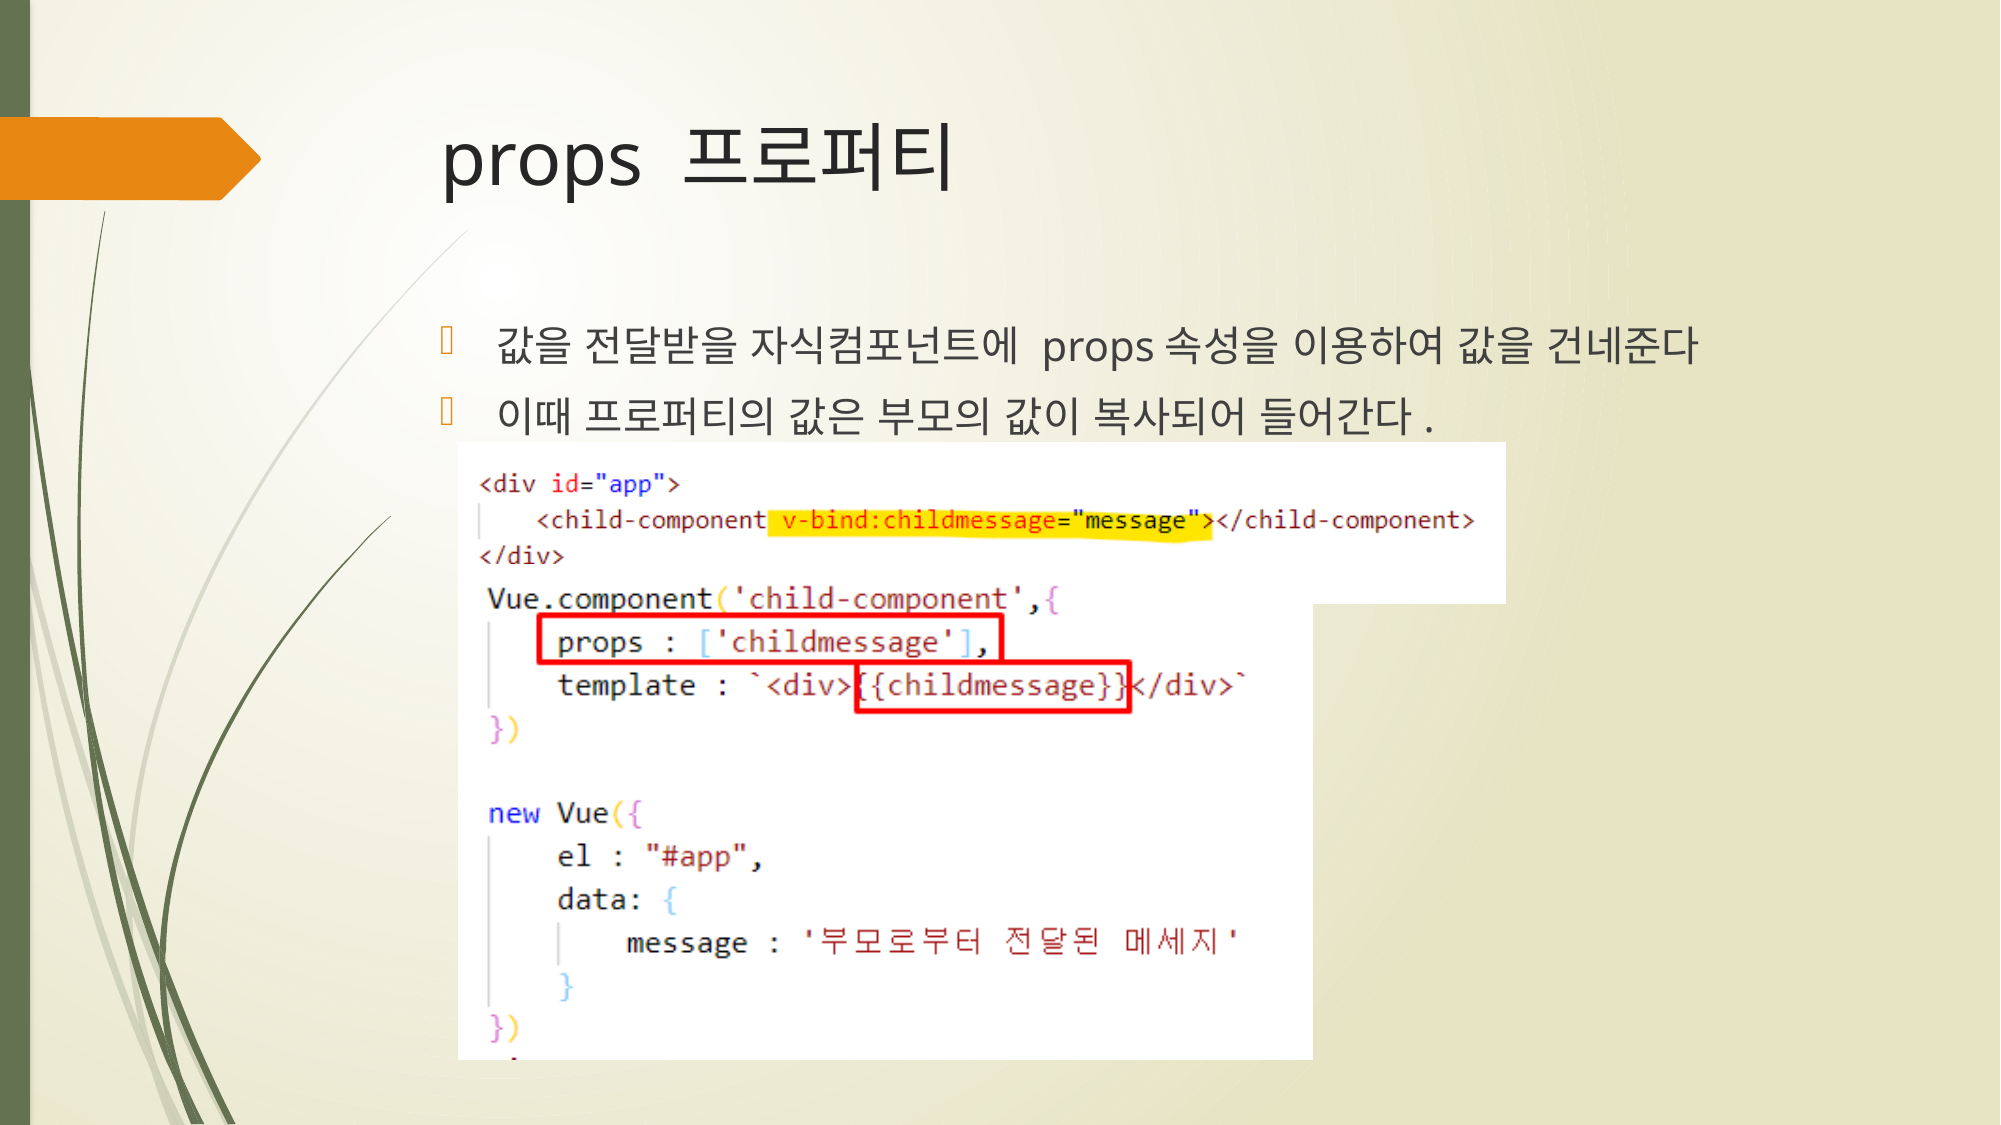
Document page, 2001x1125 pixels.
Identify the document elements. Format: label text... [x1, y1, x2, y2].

picture [458, 441, 1507, 1061]
title props 프로퍼티 [425, 102, 1888, 312]
list 값을 전달받을 자식컴포넌트에 props속성을 이용하여 값을 건네준다 이때 프로퍼티의 값은 부모의 값이 복사되어 들어간다. [424, 312, 1888, 970]
